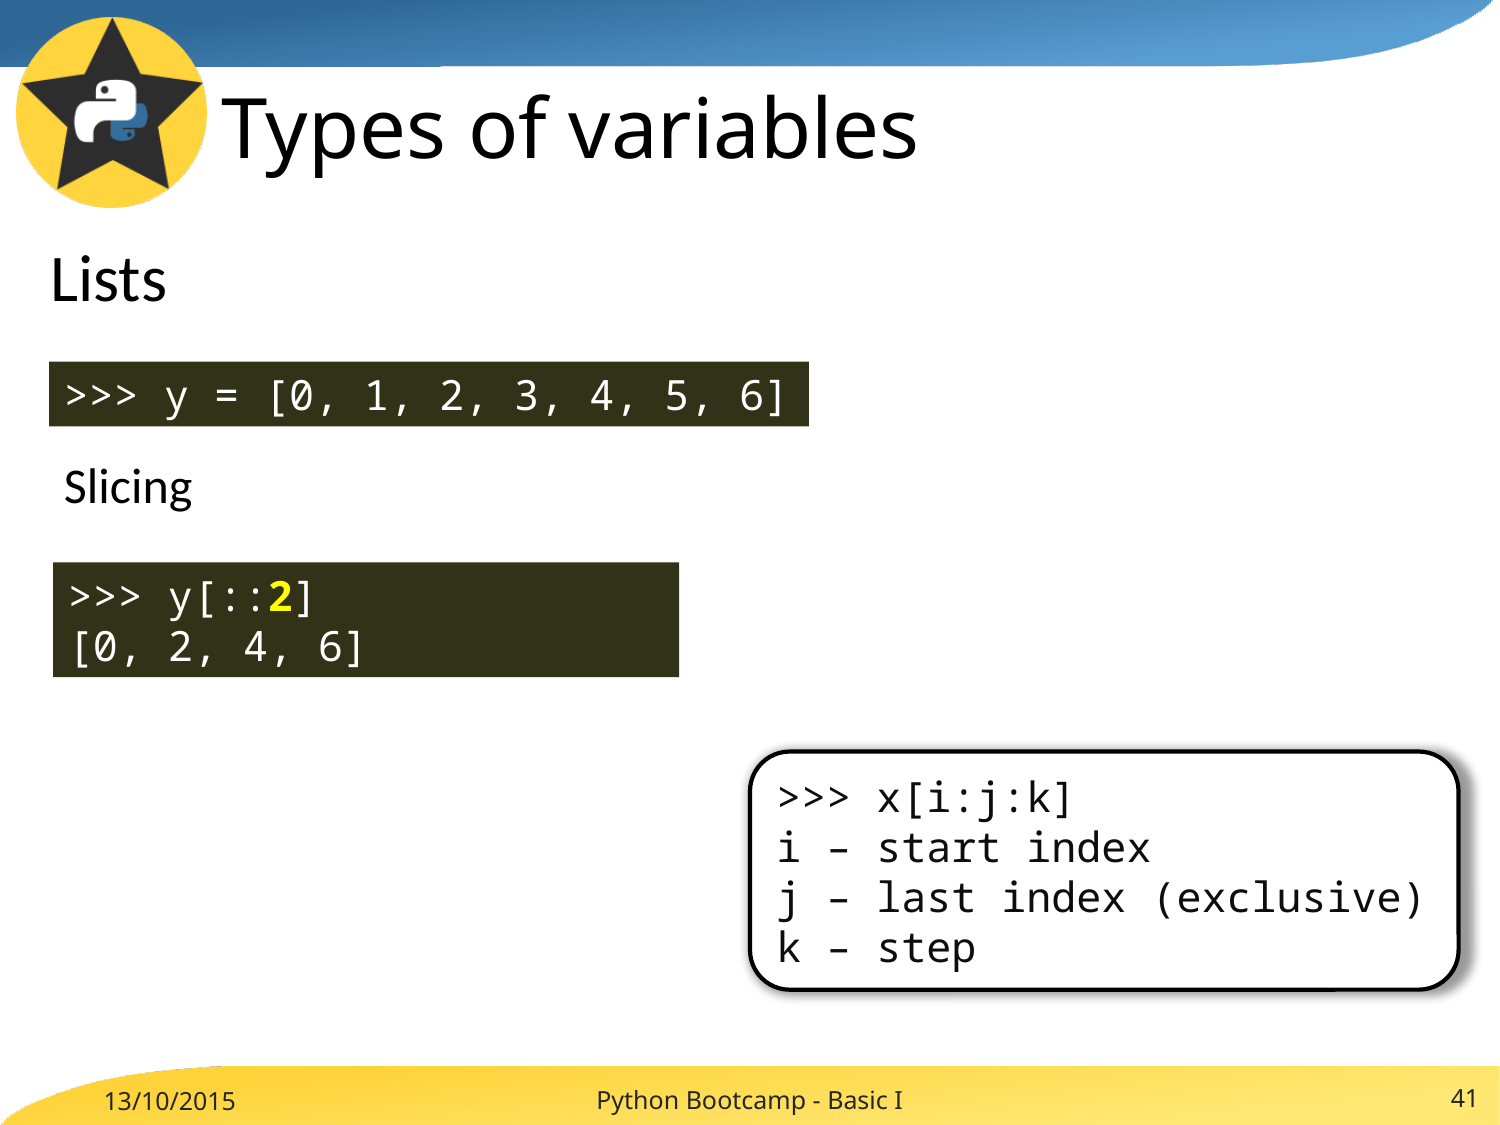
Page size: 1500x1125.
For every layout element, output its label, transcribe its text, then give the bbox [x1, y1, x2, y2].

text_box >>> x[i:j:k] i – start index j – last index (exclusive) k – step [750, 751, 1459, 990]
picture [0, 1066, 1500, 1125]
title Types of variables [206, 66, 1425, 185]
slide_number 41 [1144, 1069, 1495, 1125]
text_box Lists [35, 227, 402, 303]
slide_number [88, 1070, 439, 1125]
text_box Slicing [49, 446, 809, 522]
text_box >>> y[::2] [0, 2, 4, 6] [51, 560, 681, 679]
footer Python Bootcamp - Basic I [512, 1069, 988, 1125]
picture [0, 0, 1500, 208]
text_box >>> y = [0, 1, 2, 3, 4, 5, 6] [47, 360, 811, 429]
